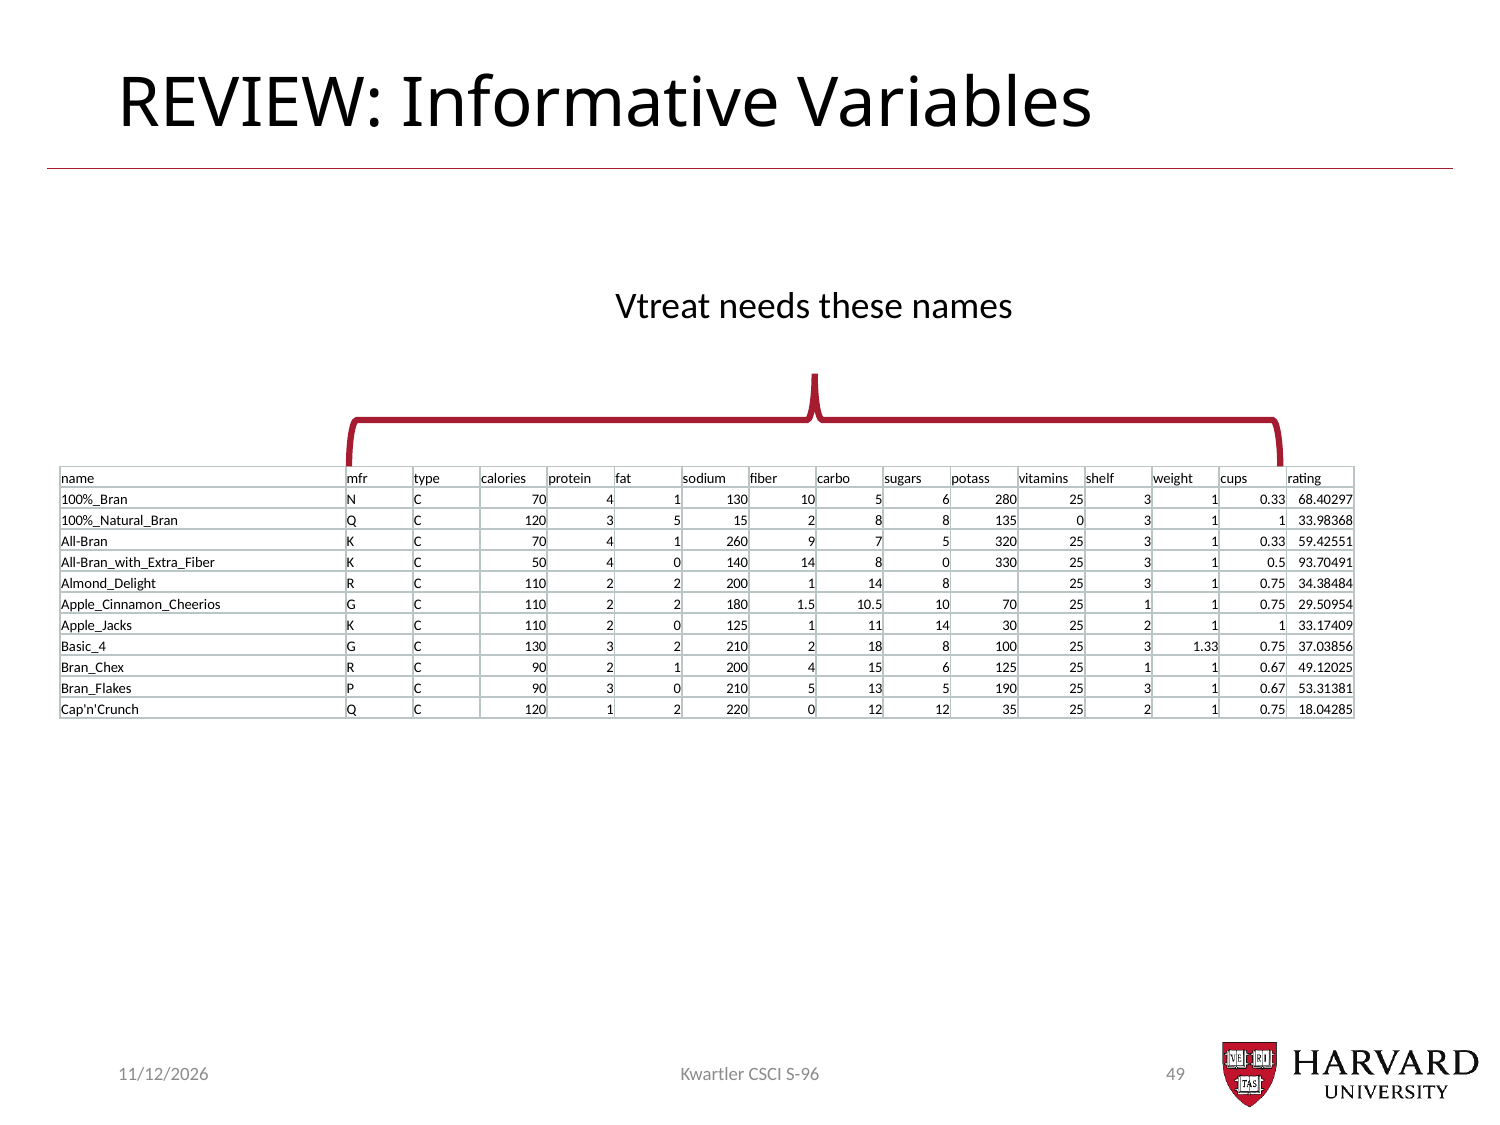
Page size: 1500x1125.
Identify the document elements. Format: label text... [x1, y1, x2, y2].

table_cell 0.75 [1220, 698, 1286, 717]
table_cell 100%_Natural_Bran [61, 509, 345, 528]
table_cell 25 [1019, 488, 1084, 507]
table_cell 1 [1153, 656, 1218, 675]
text_box Vtreat needs these names [600, 273, 1029, 334]
table_cell 0 [1019, 509, 1084, 528]
table_cell 210 [683, 635, 748, 654]
table_cell 34.38484 [1287, 572, 1353, 591]
table_cell 33.17409 [1287, 614, 1353, 633]
table_cell 200 [683, 572, 748, 591]
table_cell 0.75 [1220, 593, 1286, 612]
table_cell 2 [615, 635, 681, 654]
table_cell 8 [884, 509, 950, 528]
table_cell 9 [750, 530, 815, 549]
table_cell C [414, 530, 479, 549]
table_cell C [414, 509, 479, 528]
table_cell Q [347, 509, 412, 528]
table_cell 3 [548, 509, 614, 528]
table_cell 37.03856 [1287, 635, 1353, 654]
table_cell Cap'n'Crunch [61, 698, 345, 717]
table_cell 2 [750, 635, 815, 654]
table_header sugars [884, 467, 950, 486]
table_cell 10 [884, 593, 950, 612]
table_cell 135 [951, 509, 1017, 528]
table_cell 4 [548, 488, 614, 507]
table_cell 3 [1086, 551, 1151, 570]
table_cell 130 [481, 635, 546, 654]
table_cell 190 [951, 677, 1017, 696]
table_cell 3 [1086, 509, 1151, 528]
table_cell 4 [548, 551, 614, 570]
table_cell 90 [481, 656, 546, 675]
table_cell 1.5 [750, 593, 815, 612]
table_cell 1 [1086, 656, 1151, 675]
table_cell 1 [1153, 593, 1218, 612]
table_cell 0.67 [1220, 677, 1286, 696]
table_cell C [414, 698, 479, 717]
table_cell 25 [1019, 572, 1084, 591]
text_box [348, 373, 1281, 467]
table_cell C [414, 635, 479, 654]
table_cell 29.50954 [1287, 593, 1353, 612]
table_cell 130 [683, 488, 748, 507]
table_header vitamins [1019, 467, 1084, 486]
table_cell 220 [683, 698, 748, 717]
table_cell 2 [1086, 698, 1151, 717]
slide_number 49 [1059, 1042, 1200, 1103]
table_cell [951, 572, 1017, 591]
picture [1200, 1024, 1500, 1125]
table_cell 5 [750, 677, 815, 696]
table_cell 25 [1019, 656, 1084, 675]
table_cell C [414, 656, 479, 675]
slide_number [103, 1042, 441, 1103]
table_cell 3 [1086, 530, 1151, 549]
table_cell 0.33 [1220, 530, 1286, 549]
table_cell 1 [750, 614, 815, 633]
table_cell 3 [548, 635, 614, 654]
table_cell 14 [750, 551, 815, 570]
table_cell 33.98368 [1287, 509, 1353, 528]
table_cell 1 [1153, 572, 1218, 591]
table_cell 2 [548, 593, 614, 612]
table_header fat [615, 467, 681, 486]
table_cell 180 [683, 593, 748, 612]
table_header sodium [683, 467, 748, 486]
table_cell 25 [1019, 698, 1084, 717]
table_cell 110 [481, 614, 546, 633]
table_cell 4 [548, 530, 614, 549]
table_cell 1 [1153, 677, 1218, 696]
table_cell 12 [884, 698, 950, 717]
table_cell 15 [817, 656, 882, 675]
table_cell 1 [1153, 488, 1218, 507]
table_cell 1 [1153, 614, 1218, 633]
table_cell 25 [1019, 551, 1084, 570]
table_cell 18 [817, 635, 882, 654]
table_header carbo [817, 467, 882, 486]
table_cell 0 [615, 614, 681, 633]
table_header type [414, 467, 479, 486]
table_cell 8 [884, 635, 950, 654]
table_cell 10.5 [817, 593, 882, 612]
table_cell 1 [1153, 530, 1218, 549]
table_cell Basic_4 [61, 635, 345, 654]
table_cell 50 [481, 551, 546, 570]
table_cell 30 [951, 614, 1017, 633]
table_cell 8 [817, 551, 882, 570]
table_cell Bran_Flakes [61, 677, 345, 696]
table_cell 25 [1019, 593, 1084, 612]
table_cell C [414, 551, 479, 570]
table_cell 3 [548, 677, 614, 696]
table_cell C [414, 593, 479, 612]
table_cell 1 [1153, 551, 1218, 570]
table_cell C [414, 614, 479, 633]
table_cell 53.31381 [1287, 677, 1353, 696]
table_cell G [347, 593, 412, 612]
table_cell 0 [884, 551, 950, 570]
table_cell 35 [951, 698, 1017, 717]
table_cell C [414, 488, 479, 507]
table_cell 1 [615, 488, 681, 507]
table_cell 3 [1086, 488, 1151, 507]
table_cell K [347, 530, 412, 549]
table_cell 2 [615, 593, 681, 612]
table_cell 1 [750, 572, 815, 591]
table_cell 70 [951, 593, 1017, 612]
table_cell 25 [1019, 677, 1084, 696]
table_cell 5 [817, 488, 882, 507]
table_cell 6 [884, 656, 950, 675]
table_cell 25 [1019, 530, 1084, 549]
table_cell 13 [817, 677, 882, 696]
table_cell 5 [615, 509, 681, 528]
table_cell 210 [683, 677, 748, 696]
table_header weight [1153, 467, 1218, 486]
table_cell Apple_Cinnamon_Cheerios [61, 593, 345, 612]
table_cell 8 [817, 509, 882, 528]
table_cell Q [347, 698, 412, 717]
table_cell 1 [1086, 593, 1151, 612]
table_header calories [481, 467, 546, 486]
table_cell 68.40297 [1287, 488, 1353, 507]
table_header protein [548, 467, 614, 486]
table_cell 3 [1086, 635, 1151, 654]
table_cell 1 [1153, 698, 1218, 717]
table_cell 5 [884, 677, 950, 696]
table_cell 8 [884, 572, 950, 591]
table_cell 6 [884, 488, 950, 507]
table_cell 18.04285 [1287, 698, 1353, 717]
table_cell R [347, 656, 412, 675]
table_cell P [347, 677, 412, 696]
table_cell 93.70491 [1287, 551, 1353, 570]
table_cell 10 [750, 488, 815, 507]
table_cell 2 [548, 614, 614, 633]
table_cell 0.75 [1220, 572, 1286, 591]
table_cell 1.33 [1153, 635, 1218, 654]
table_header mfr [347, 467, 412, 486]
table_header shelf [1086, 467, 1151, 486]
table_cell 320 [951, 530, 1017, 549]
table_cell 70 [481, 530, 546, 549]
table_cell 330 [951, 551, 1017, 570]
table_cell 14 [817, 572, 882, 591]
table_cell 2 [548, 656, 614, 675]
table_cell All-Bran_with_Extra_Fiber [61, 551, 345, 570]
table_cell R [347, 572, 412, 591]
table_cell 1 [548, 698, 614, 717]
table_cell C [414, 677, 479, 696]
table_cell 100 [951, 635, 1017, 654]
table_cell 140 [683, 551, 748, 570]
table_cell 12 [817, 698, 882, 717]
table_cell 200 [683, 656, 748, 675]
title REVIEW: Informative Variables [103, 59, 1397, 157]
table_cell 3 [1086, 677, 1151, 696]
table_cell 59.42551 [1287, 530, 1353, 549]
table_cell 1 [615, 530, 681, 549]
table_cell 1 [1220, 614, 1286, 633]
table_cell 125 [683, 614, 748, 633]
table_cell 25 [1019, 635, 1084, 654]
table_cell 0 [615, 677, 681, 696]
table_cell 0.75 [1220, 635, 1286, 654]
table_cell 90 [481, 677, 546, 696]
table_cell All-Bran [61, 530, 345, 549]
table_cell 1 [1153, 509, 1218, 528]
table_cell N [347, 488, 412, 507]
table_cell 4 [750, 656, 815, 675]
table_cell 15 [683, 509, 748, 528]
table_cell 0.67 [1220, 656, 1286, 675]
table_cell K [347, 551, 412, 570]
table_header cups [1220, 467, 1286, 486]
table_cell 125 [951, 656, 1017, 675]
table_cell 0.5 [1220, 551, 1286, 570]
table_cell 7 [817, 530, 882, 549]
table_cell 0 [615, 551, 681, 570]
table_cell 1 [615, 656, 681, 675]
table_cell 2 [615, 572, 681, 591]
table_header potass [951, 467, 1017, 486]
table_cell 0 [750, 698, 815, 717]
footer Kwartler CSCI S-96 [496, 1042, 1004, 1103]
table_cell 110 [481, 593, 546, 612]
table_header name [61, 467, 345, 486]
table_cell 2 [1086, 614, 1151, 633]
table_cell 2 [750, 509, 815, 528]
table_cell 100%_Bran [61, 488, 345, 507]
table_cell 3 [1086, 572, 1151, 591]
table_cell 2 [548, 572, 614, 591]
table_cell 11 [817, 614, 882, 633]
table_cell 5 [884, 530, 950, 549]
table_cell 1 [1220, 509, 1286, 528]
table_cell C [414, 572, 479, 591]
table_cell 120 [481, 509, 546, 528]
table_cell 0.33 [1220, 488, 1286, 507]
table_cell G [347, 635, 412, 654]
table_cell 280 [951, 488, 1017, 507]
table_cell 49.12025 [1287, 656, 1353, 675]
table_cell K [347, 614, 412, 633]
table_cell 70 [481, 488, 546, 507]
table_cell 25 [1019, 614, 1084, 633]
table_header rating [1287, 467, 1353, 486]
table_cell Almond_Delight [61, 572, 345, 591]
table_cell Bran_Chex [61, 656, 345, 675]
table_cell 110 [481, 572, 546, 591]
table_cell 14 [884, 614, 950, 633]
table_header fiber [750, 467, 815, 486]
table_cell Apple_Jacks [61, 614, 345, 633]
table_cell 2 [615, 698, 681, 717]
table_cell 260 [683, 530, 748, 549]
table_cell 120 [481, 698, 546, 717]
